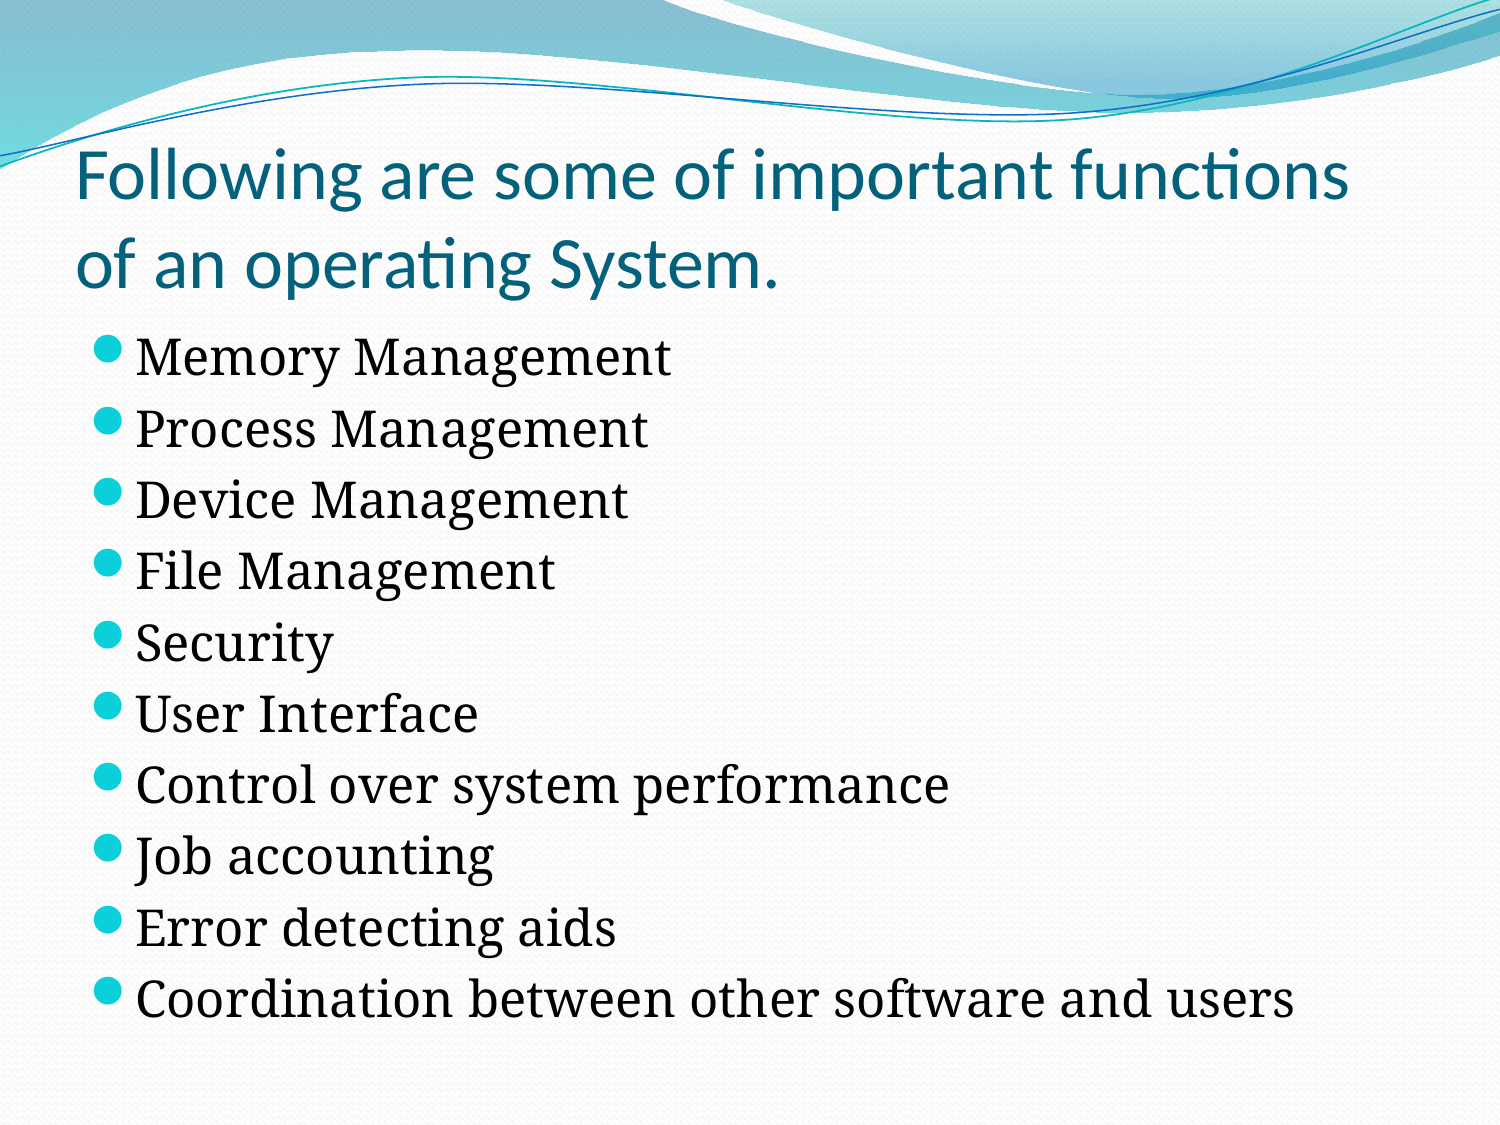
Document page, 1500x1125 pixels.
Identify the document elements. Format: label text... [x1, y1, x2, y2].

title Following are some of important functions of an operating System. [75, 115, 1425, 303]
list Memory Management Process Management Device Management File Management Security User Interface Control over system performance Job accounting Error detecting aids Coordination between other software and users [75, 317, 1425, 1038]
